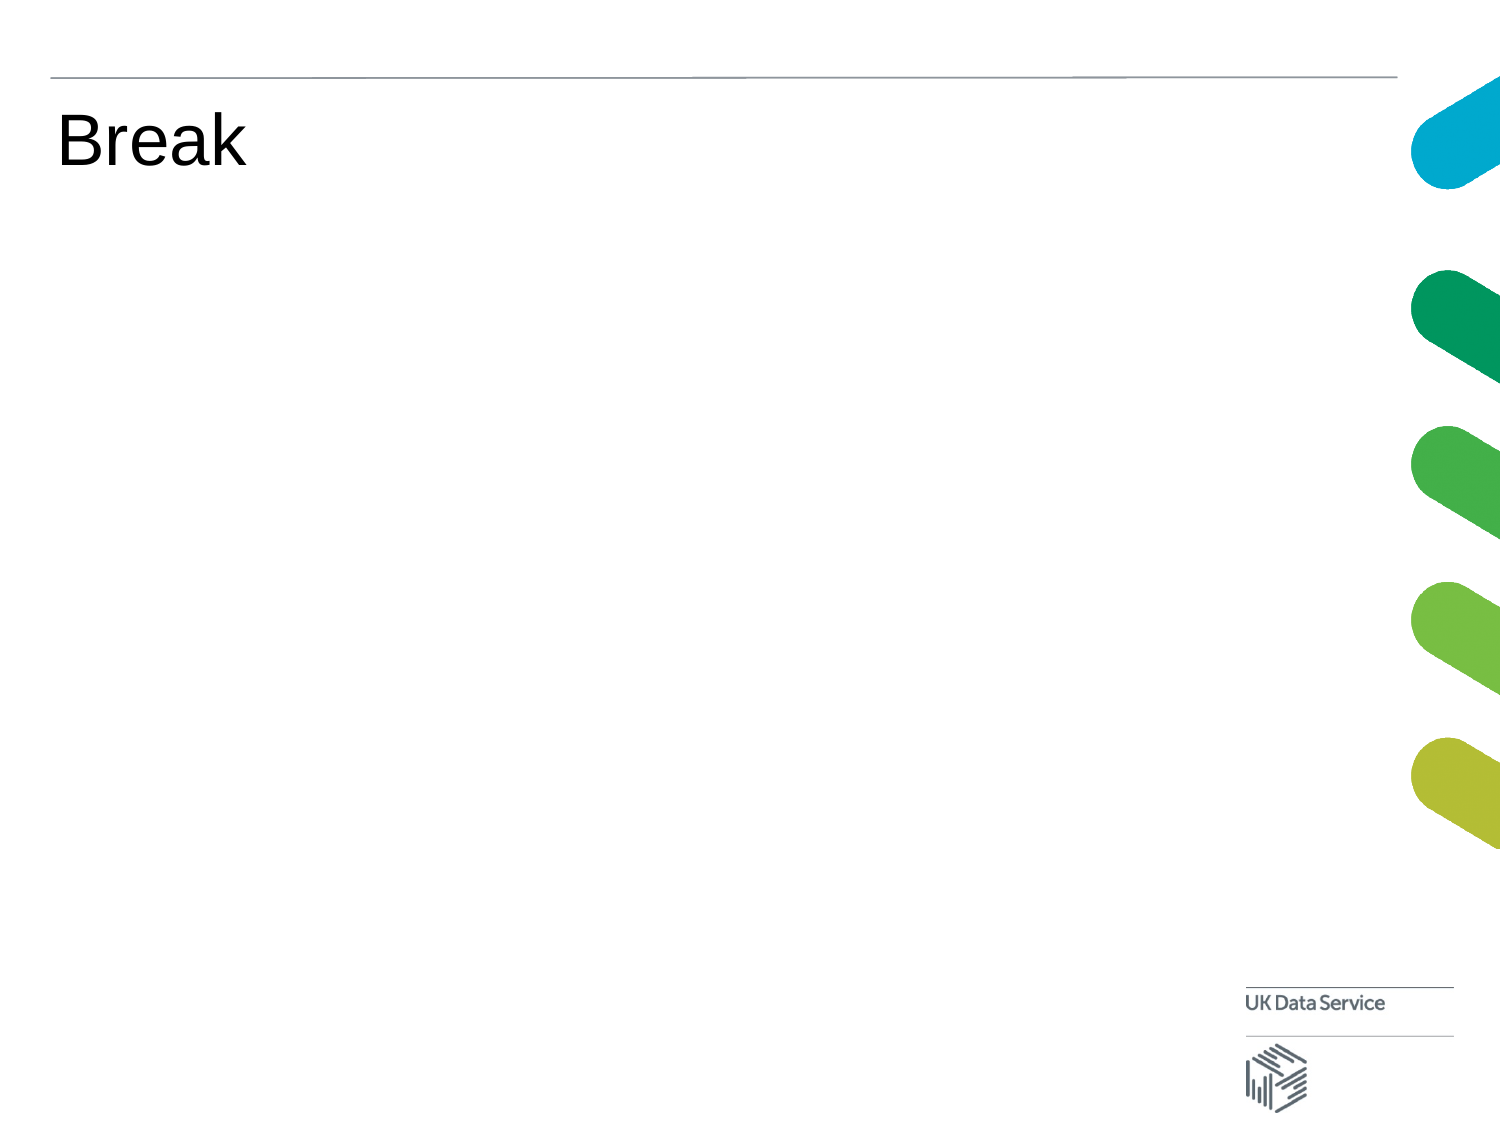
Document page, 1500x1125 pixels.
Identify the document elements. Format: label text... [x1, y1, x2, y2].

picture [1246, 987, 1454, 1113]
picture [1411, 0, 1500, 849]
title Break [41, 42, 1392, 231]
